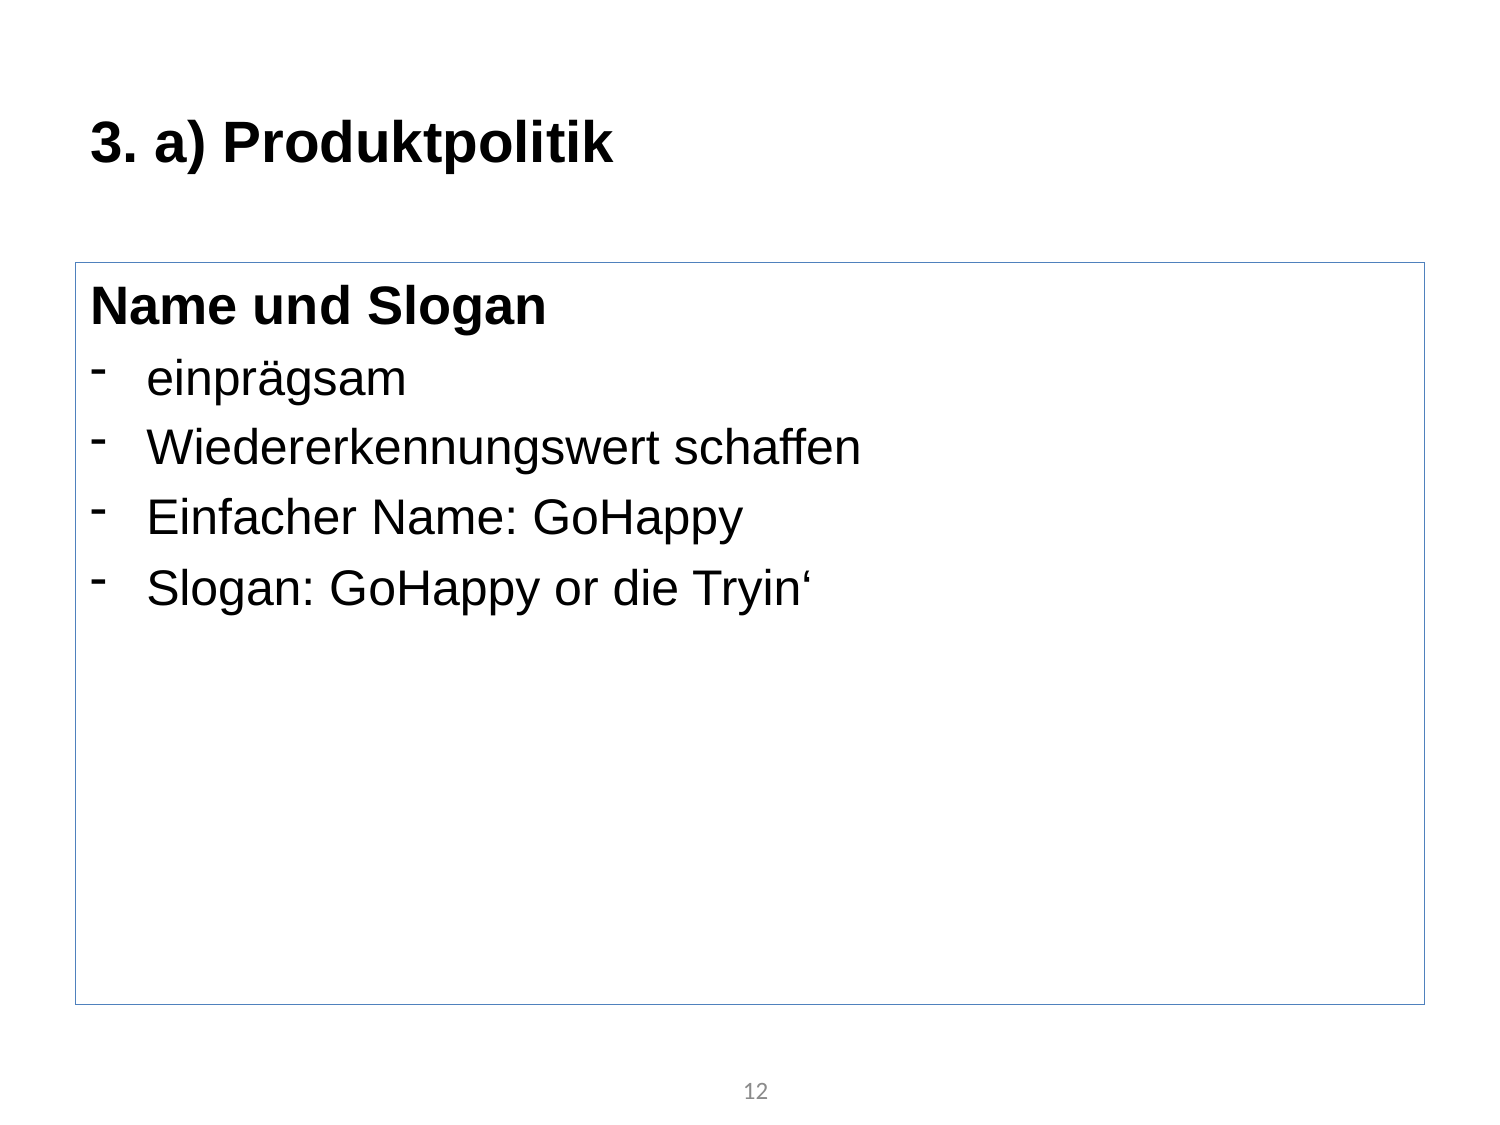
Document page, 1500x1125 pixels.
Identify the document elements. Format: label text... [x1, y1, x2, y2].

list Name und Slogan einprägsam Wiedererkennungswert schaffen Einfacher Name: GoHappy Slogan: GoHappy or die Tryin‘ [75, 262, 1425, 1005]
slide_number 12 [688, 1059, 784, 1120]
title 3. a) Produktpolitik [75, 45, 1425, 233]
